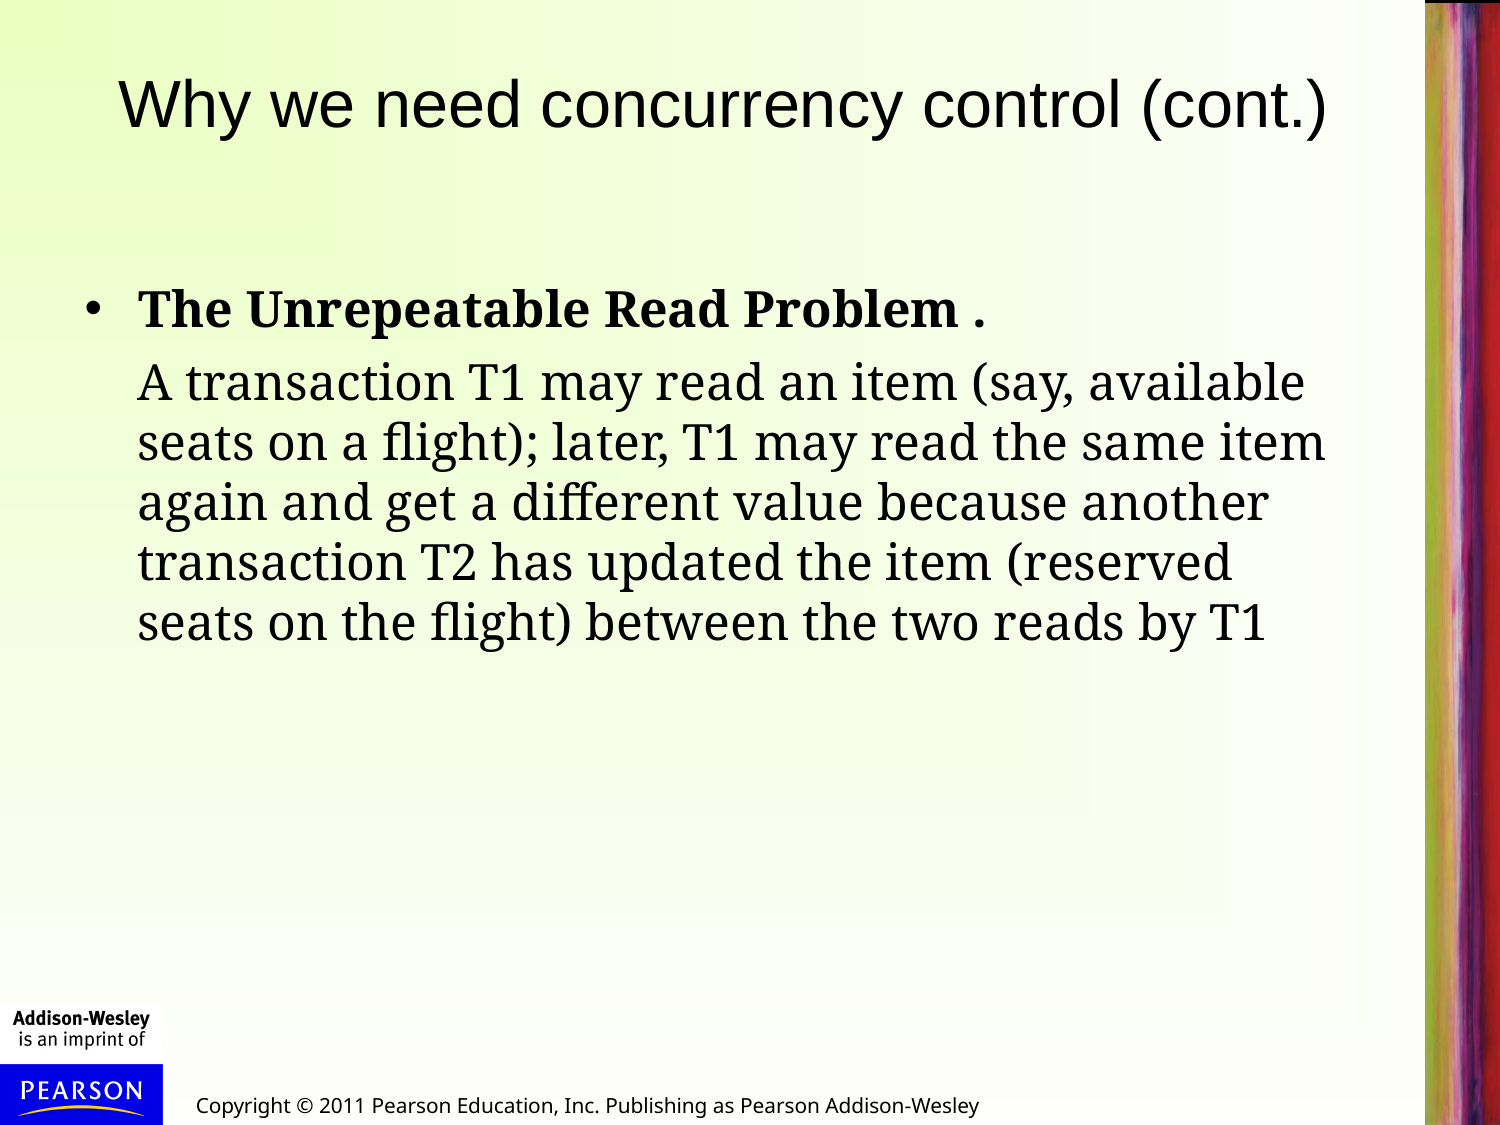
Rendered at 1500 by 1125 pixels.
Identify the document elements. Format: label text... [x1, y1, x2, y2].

title Why we need concurrency control (cont.) [73, 7, 1377, 196]
picture [0, 0, 1500, 1125]
list The Unrepeatable Read Problem . A transaction T1 may read an item (say, available seats on a flight); later, T1 may read the same item again and get a different value because another transaction T2 has updated the item (reserved seats on the flight) between the two reads by T1 [74, 196, 1351, 976]
